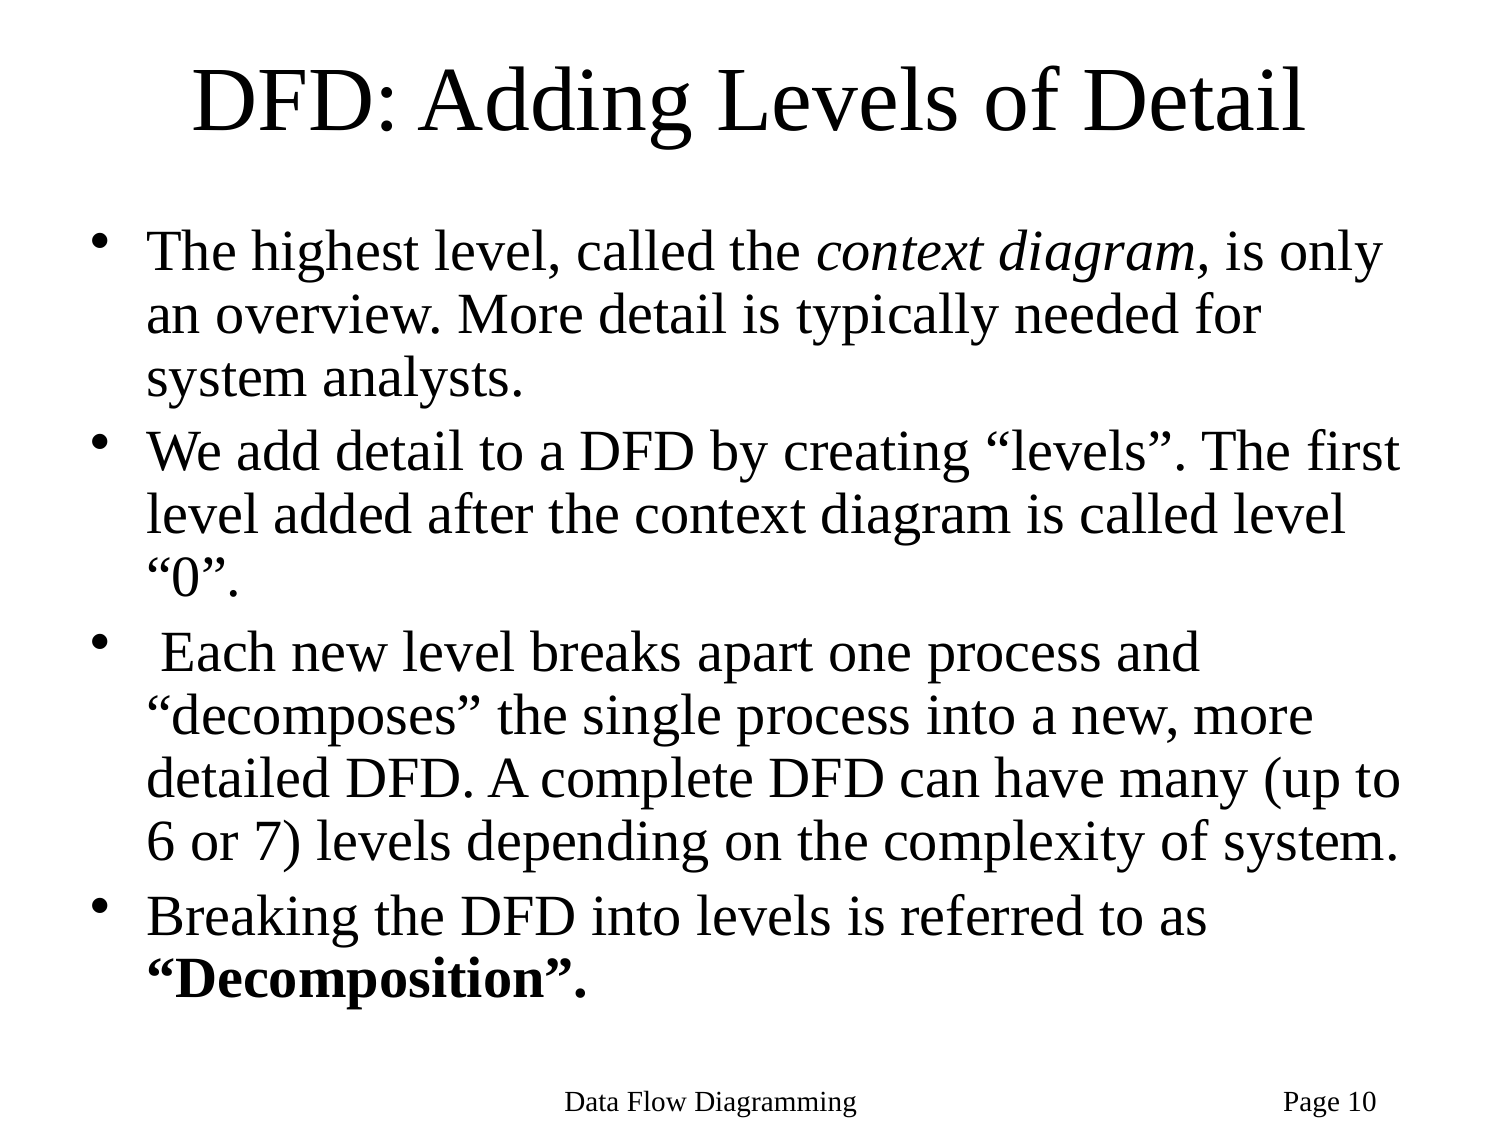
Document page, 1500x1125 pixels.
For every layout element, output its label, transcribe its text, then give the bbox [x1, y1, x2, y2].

list The highest level, called the context diagram, is only an overview. More detail is typically needed for system analysts. We add detail to a DFD by creating “levels”. The first level added after the context diagram is called level “0”. Each new level breaks apart one process and “decomposes” the single process into a new, more detailed DFD. A complete DFD can have many (up to 6 or 7) levels depending on the complexity of system. Breaking the DFD into levels is referred to as “Decomposition”. [75, 212, 1425, 888]
title DFD: Adding Levels of Detail [112, 0, 1388, 188]
